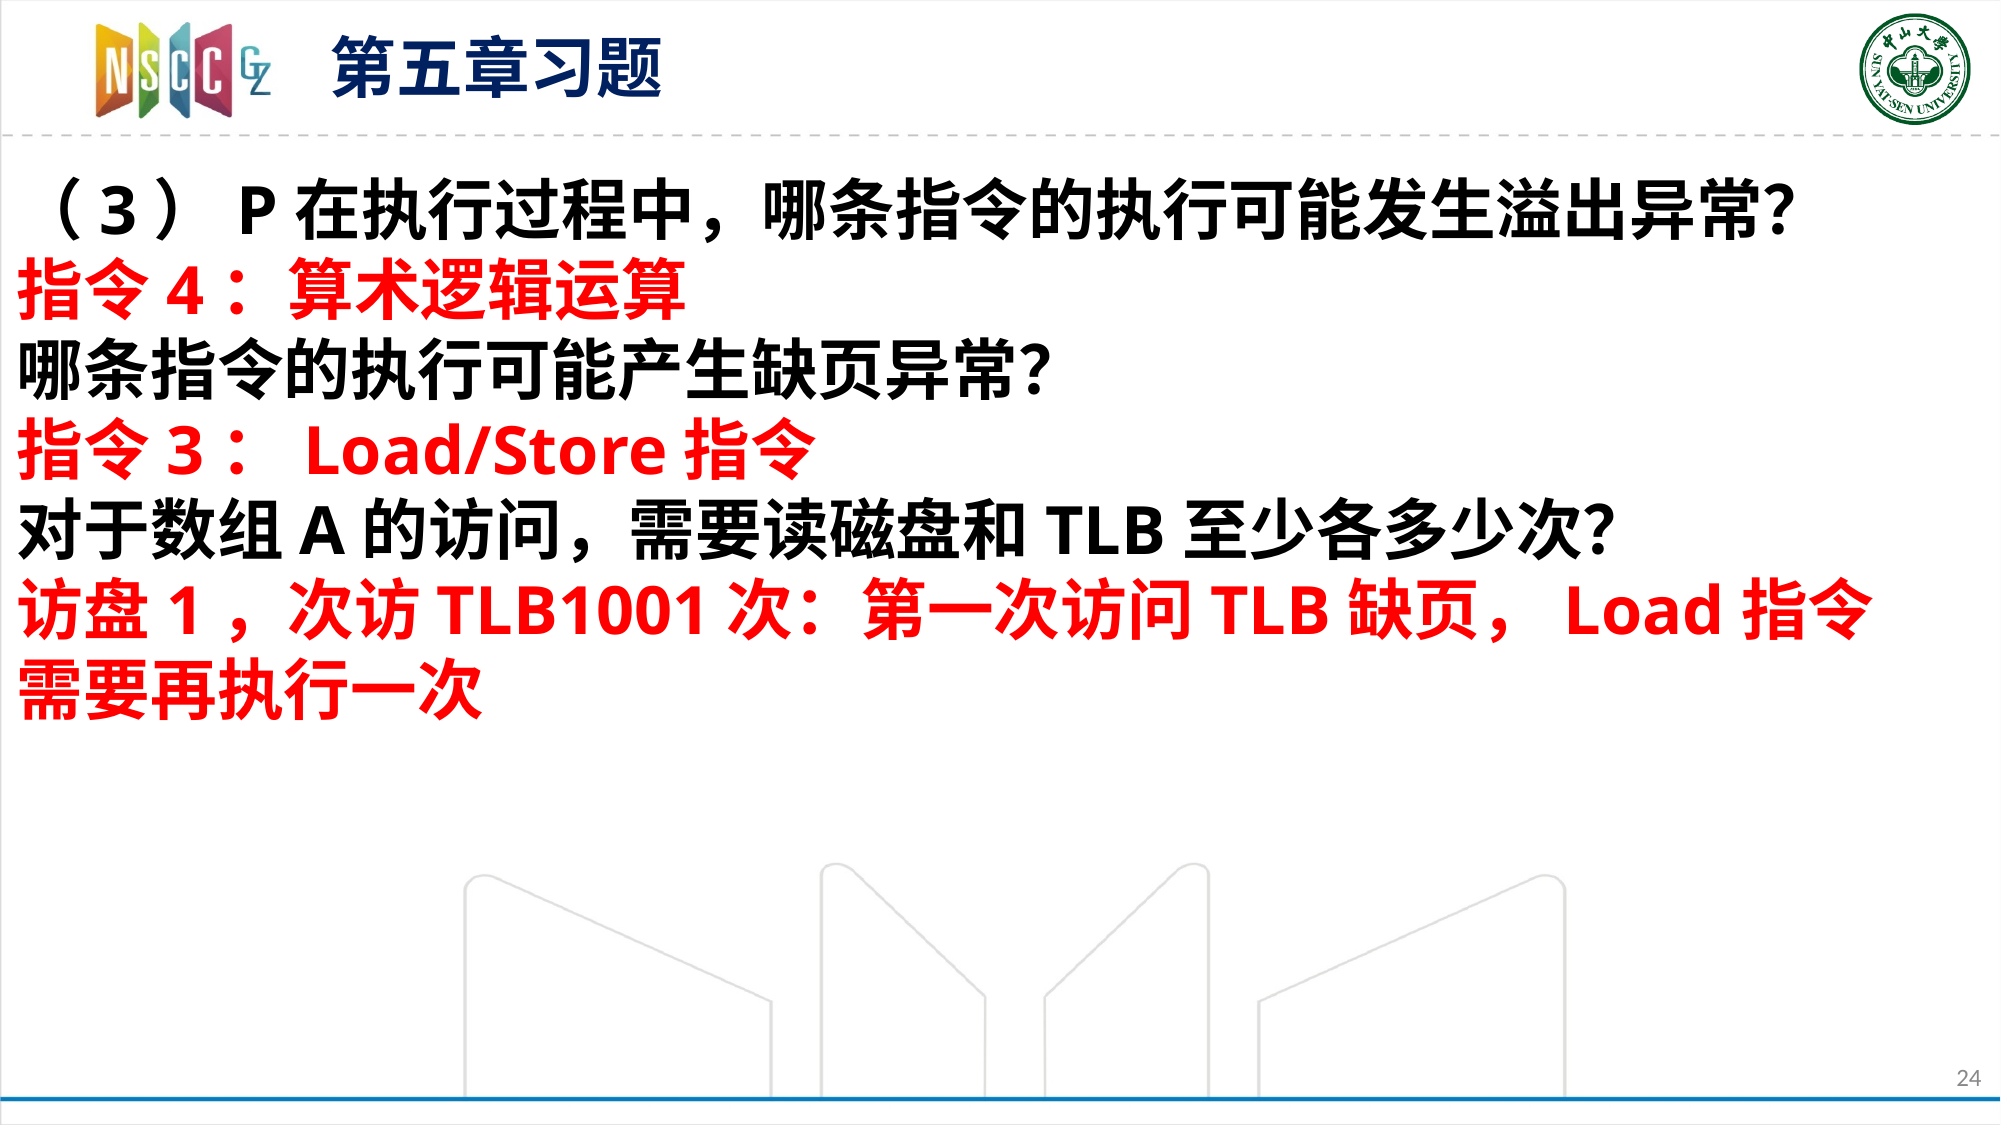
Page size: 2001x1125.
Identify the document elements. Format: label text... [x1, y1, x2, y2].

text_box 第五章习题 [314, 18, 1490, 114]
picture [0, 0, 2001, 1125]
slide_number 24 [1646, 1046, 1997, 1107]
text_box （3）P在执行过程中，哪条指令的执行可能发生溢出异常？ 指令4：算术逻辑运算 哪条指令的执行可能产生缺页异常？ 指令3：Load/Store指令 对于数组A的访问，需要读磁盘和TLB至少各多少次？ 访盘1，次访TLB1001次：第一次访问TLB缺页，Load指令需要再执行一次 [2, 160, 1952, 736]
